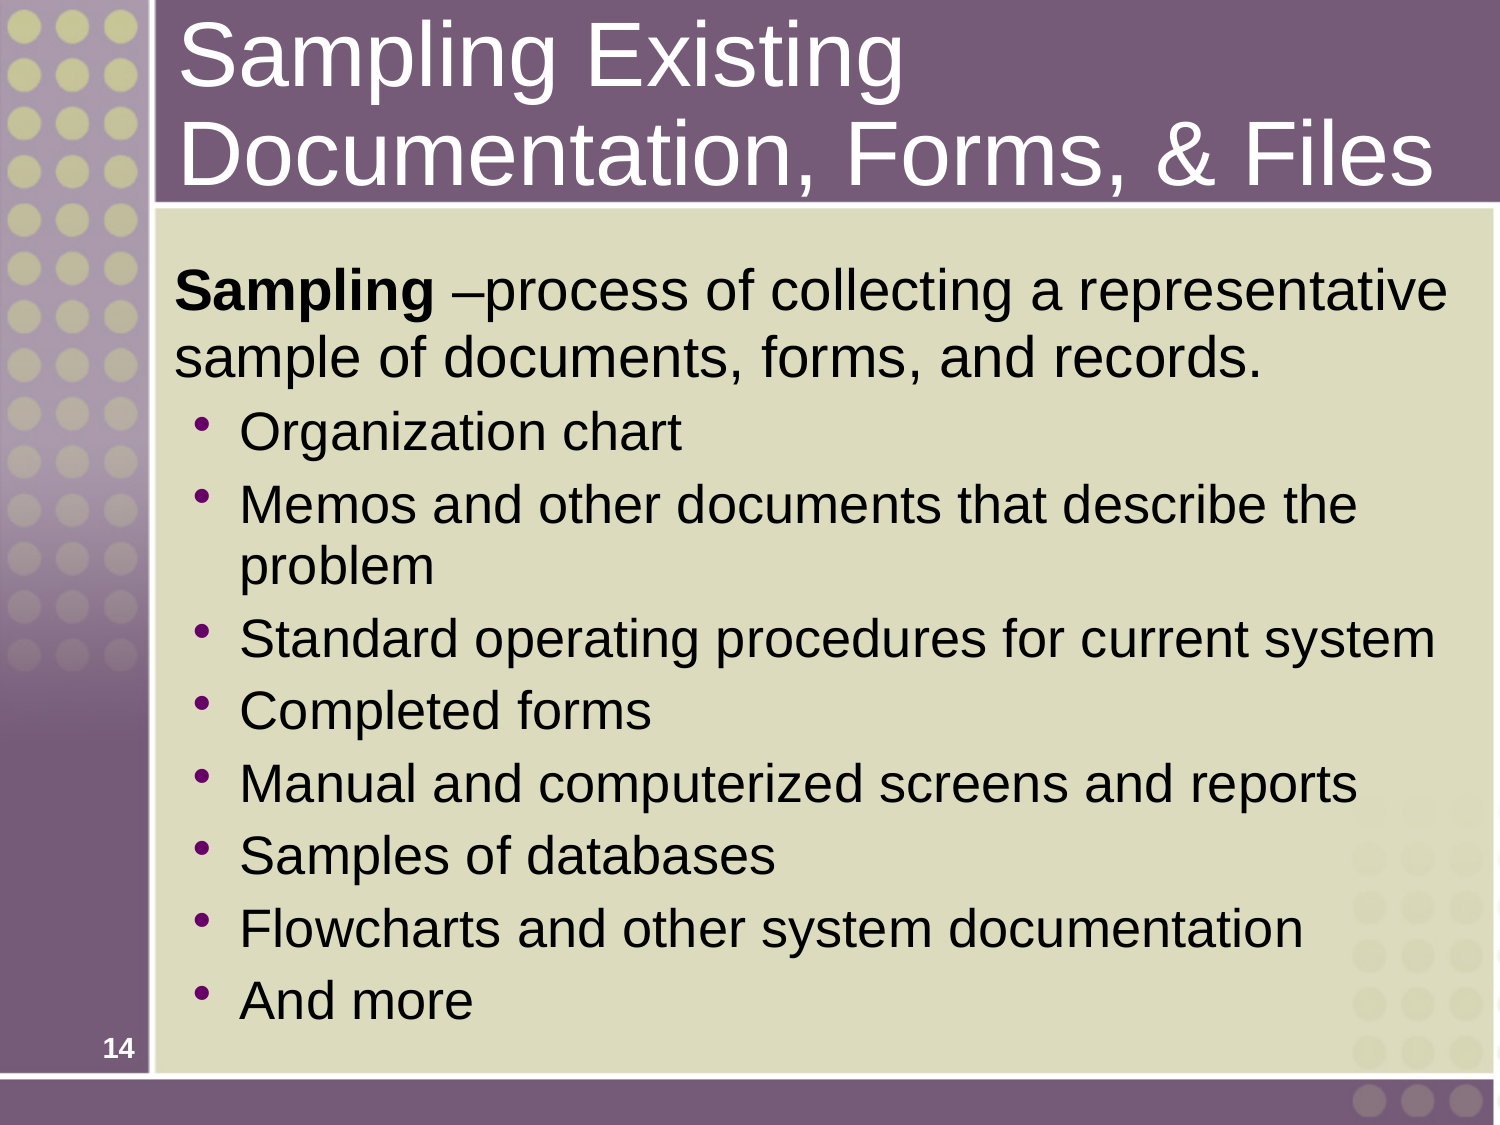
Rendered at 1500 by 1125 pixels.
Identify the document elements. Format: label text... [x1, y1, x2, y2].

slide_number 14 [0, 1021, 151, 1101]
picture [0, 0, 1500, 1125]
title Sampling Existing Documentation, Forms, & Files [162, 12, 1500, 201]
list Sampling –process of collecting a representative sample of documents, forms, and records. Organization chart Memos and other documents that describe the problem Standard operating procedures for current system Completed forms Manual and computerized screens and reports Samples of databases Flowcharts and other system documentation And more [102, 249, 1476, 1088]
